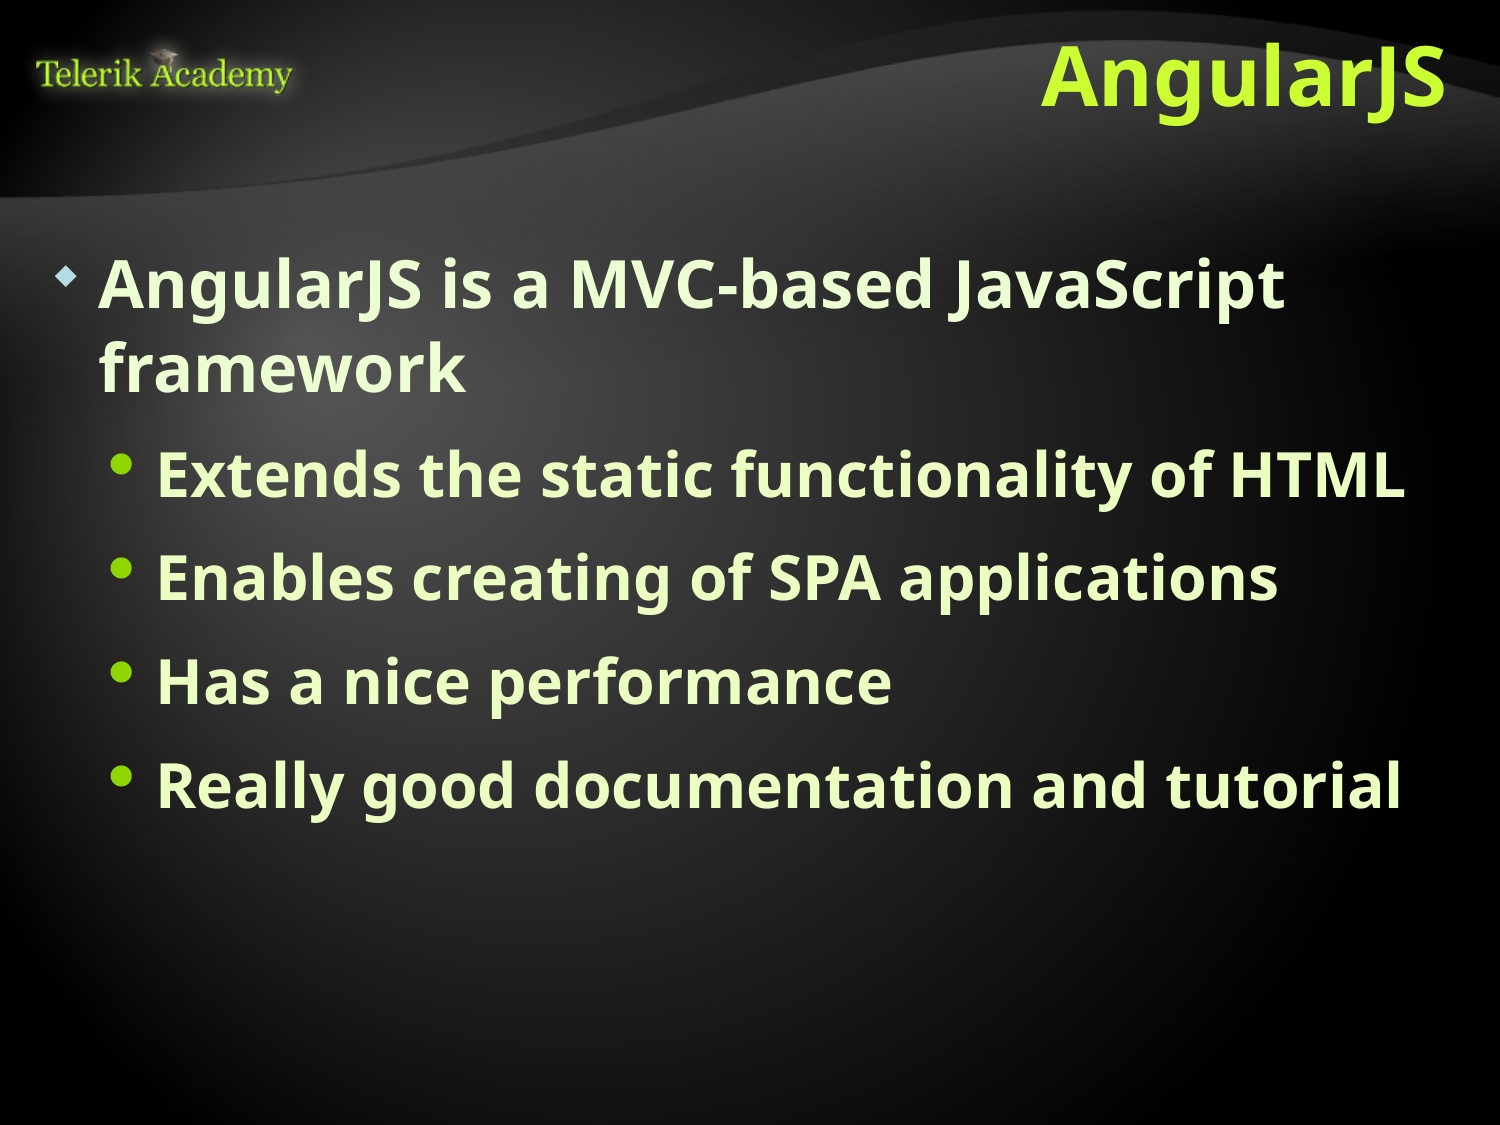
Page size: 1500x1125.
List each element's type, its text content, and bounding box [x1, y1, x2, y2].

picture [0, 0, 1500, 1125]
list AngularJS is a MVC-based JavaScript framework Extends the static functionality of HTML Enables creating of SPA applications Has a nice performance Really good documentation and tutorial [37, 230, 1463, 1100]
title AngularJS [300, 12, 1463, 150]
